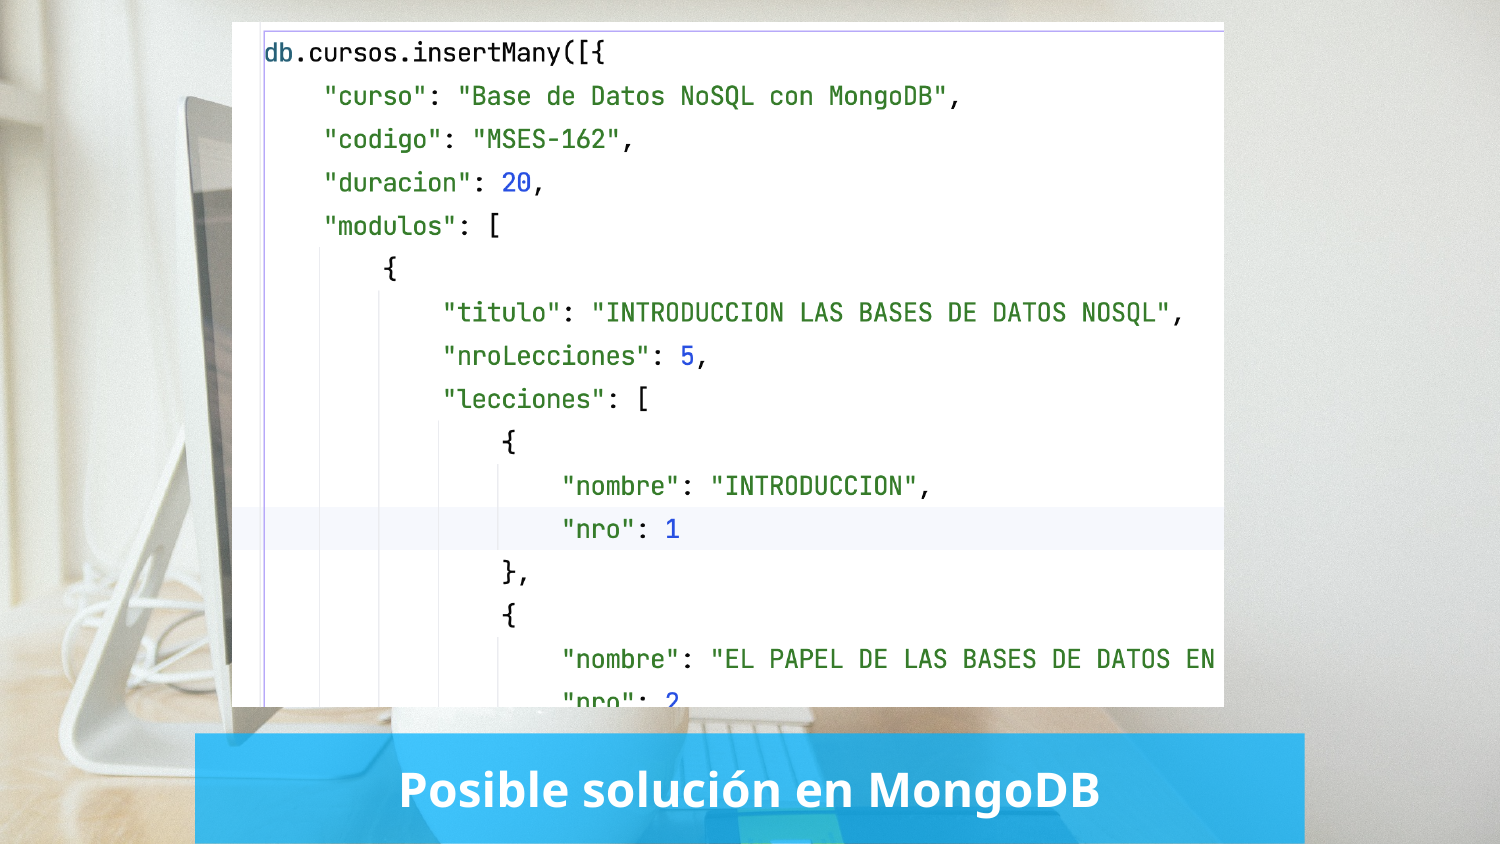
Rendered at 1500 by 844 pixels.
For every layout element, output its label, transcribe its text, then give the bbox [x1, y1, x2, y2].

picture [231, 22, 1224, 707]
list Posible solución en MongoDB [195, 733, 1305, 844]
